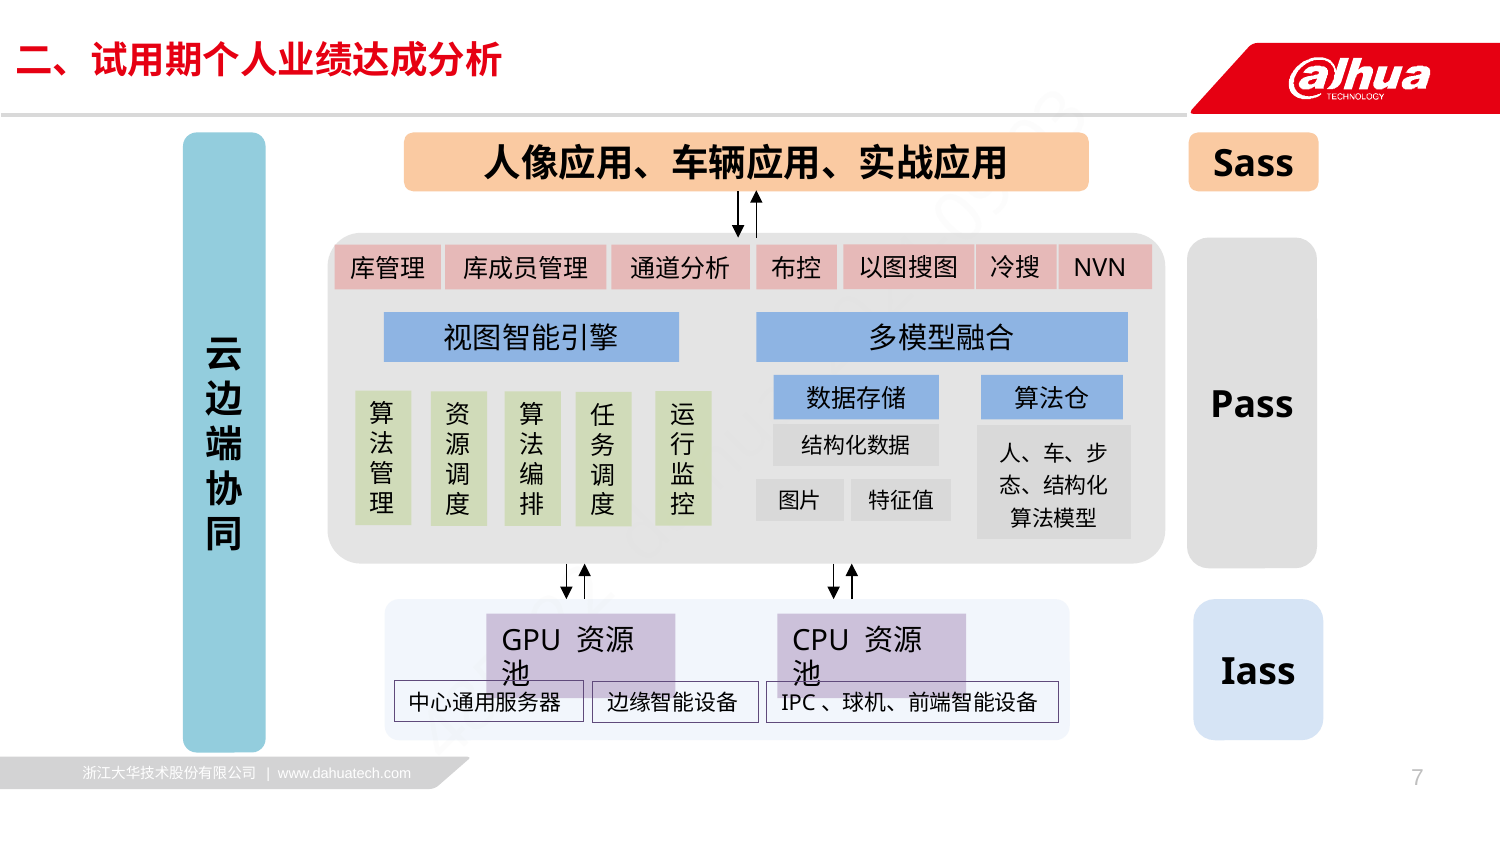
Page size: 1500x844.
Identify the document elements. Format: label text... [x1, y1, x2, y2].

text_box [384, 598, 1070, 741]
text_box 人像应用、车辆应用、实战应用 [401, 130, 1092, 194]
title 二、试用期个人业绩达成分析 [0, 28, 1350, 186]
text_box Pass [1184, 235, 1320, 571]
text_box Iass [1191, 596, 1326, 743]
text_box Sass [1186, 130, 1321, 194]
text_box 云边端协同 [180, 130, 268, 755]
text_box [327, 232, 1166, 564]
